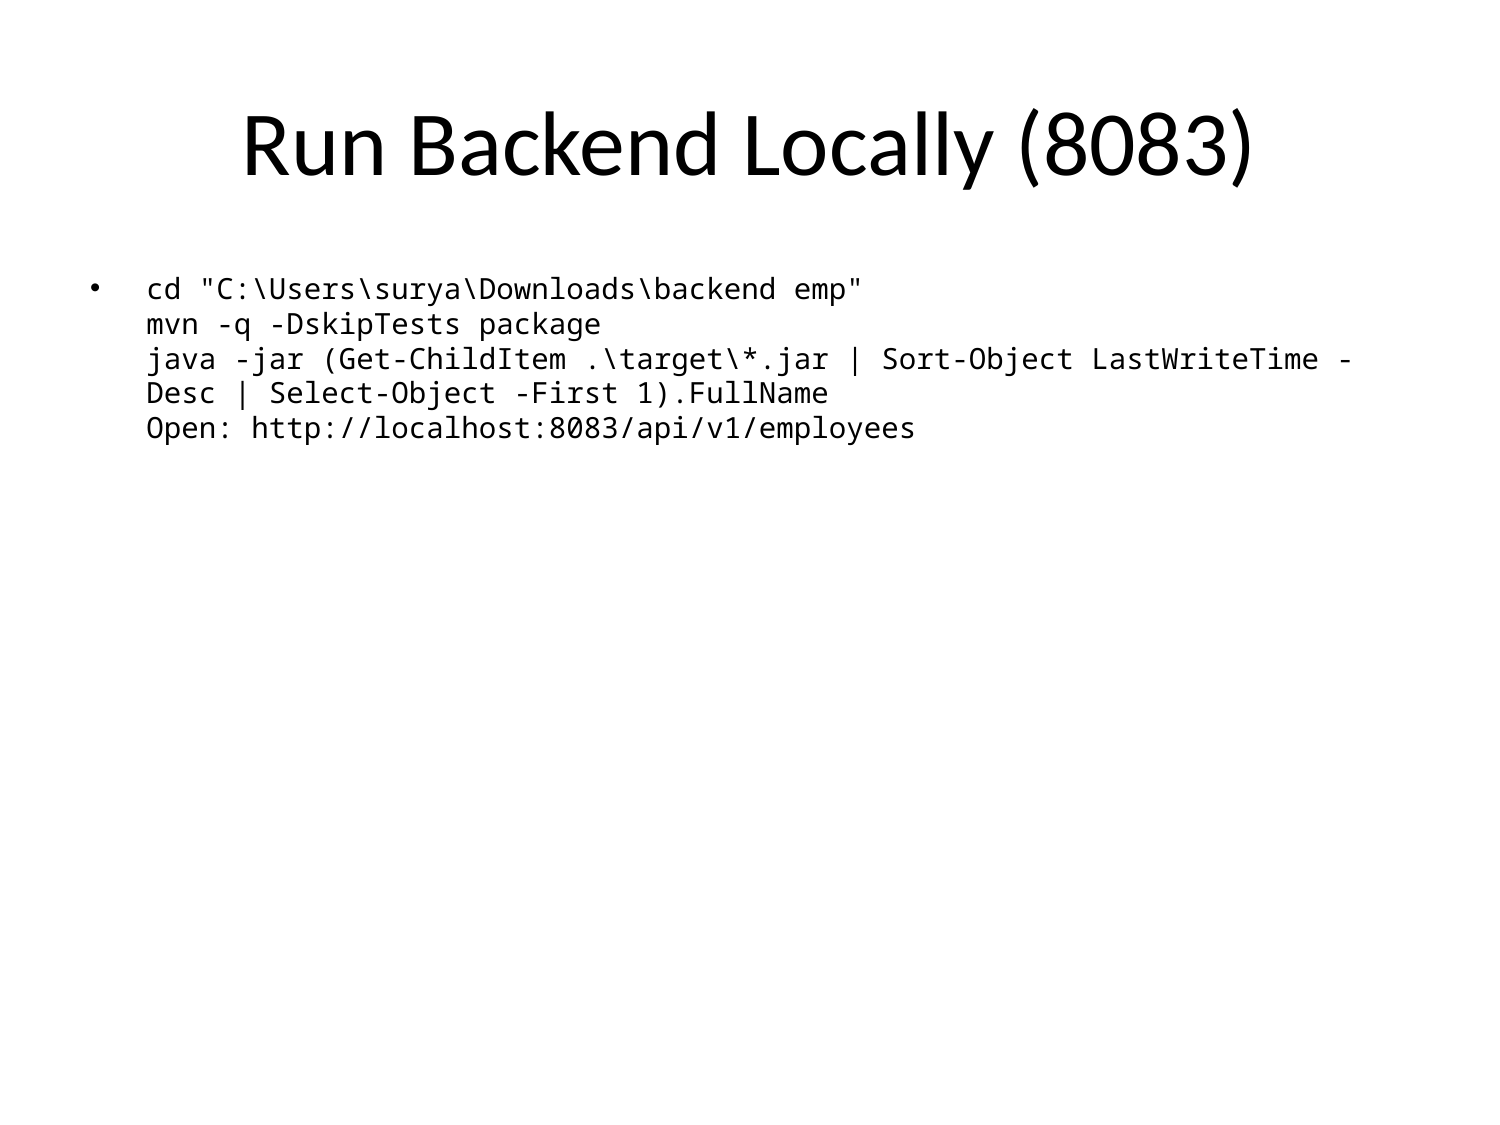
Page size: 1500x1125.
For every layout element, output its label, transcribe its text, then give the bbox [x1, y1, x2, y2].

title Run Backend Locally (8083) [75, 45, 1425, 233]
list cd "C:\Users\surya\Downloads\backend emp" mvn -q -DskipTests package java -jar (Get-ChildItem .\target\*.jar | Sort-Object LastWriteTime -Desc | Select-Object -First 1).FullName Open: http://localhost:8083/api/v1/employees [75, 262, 1425, 1005]
